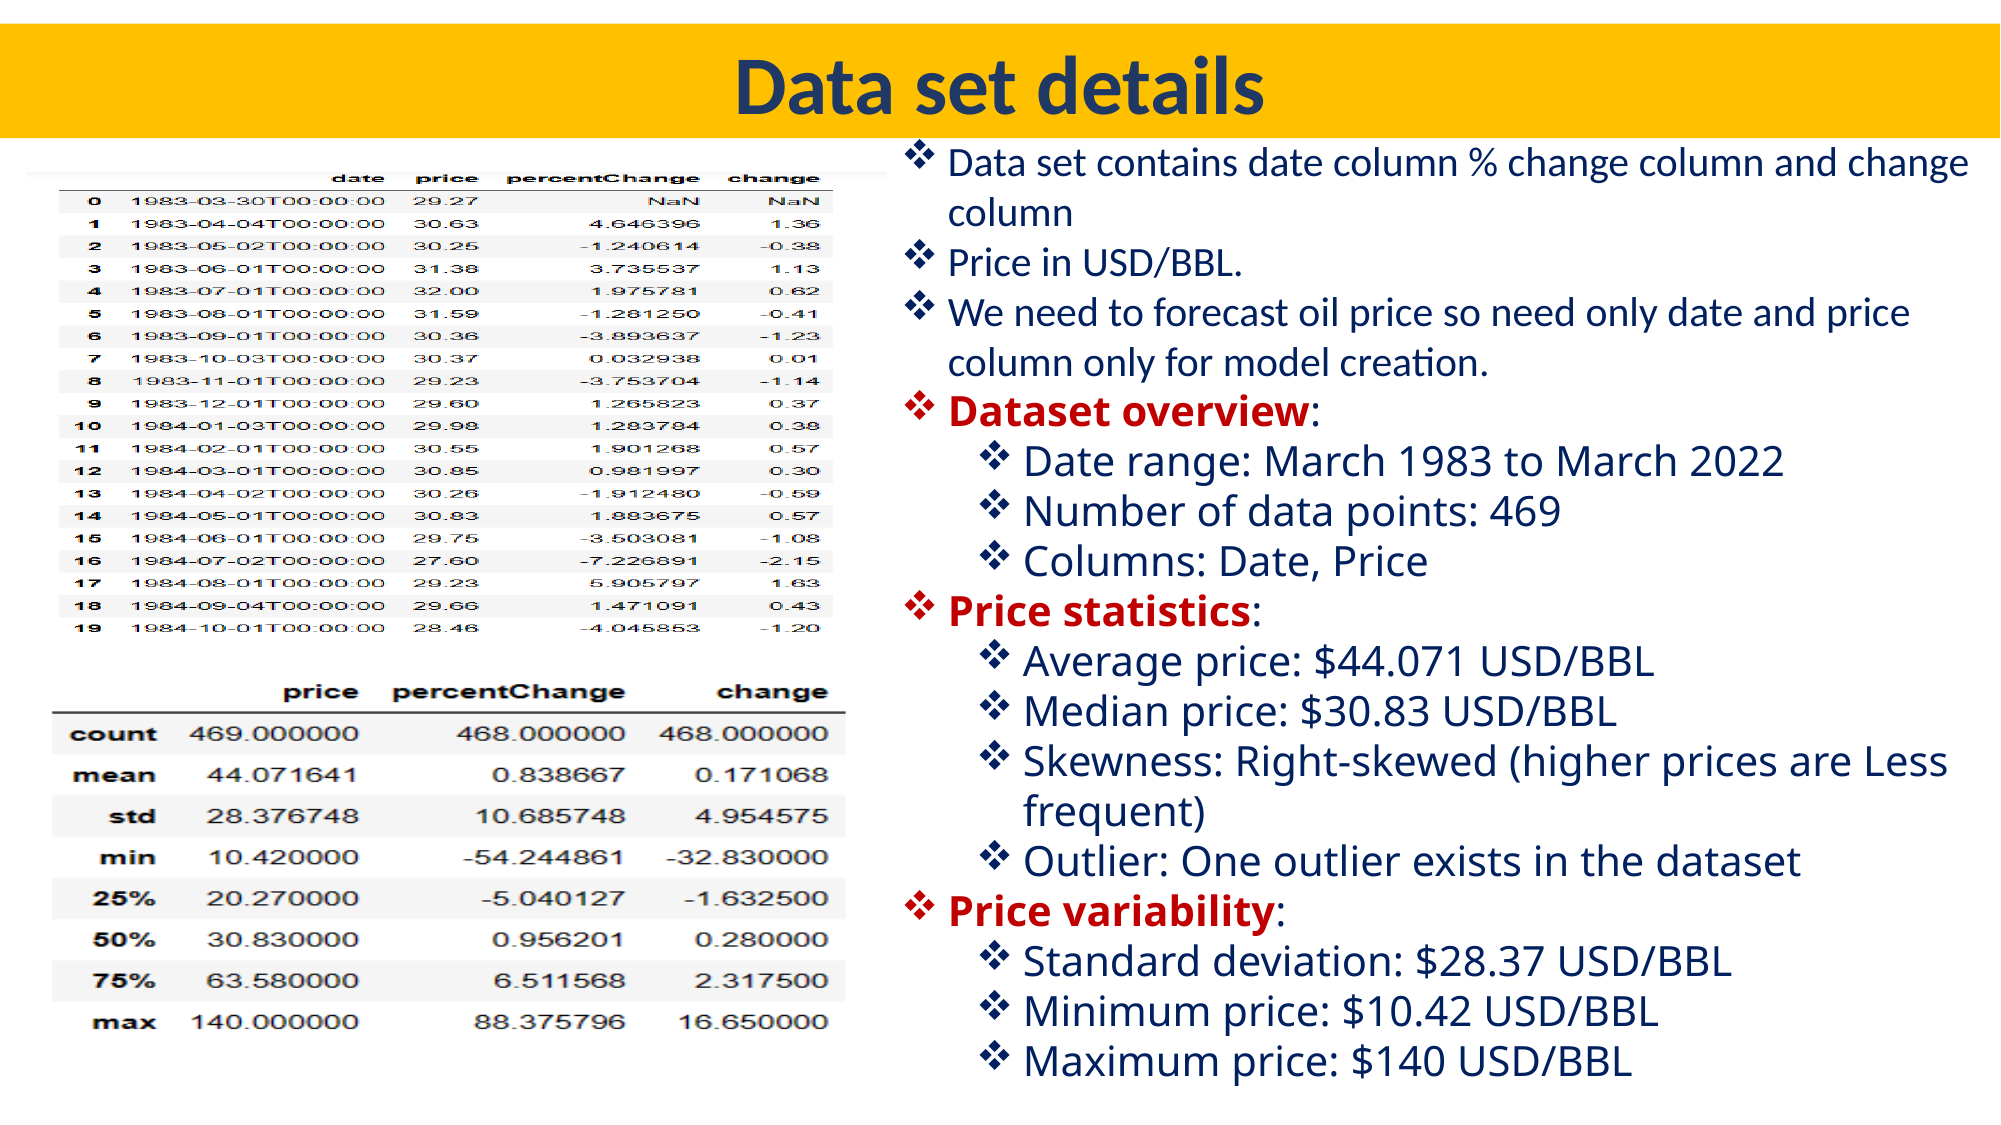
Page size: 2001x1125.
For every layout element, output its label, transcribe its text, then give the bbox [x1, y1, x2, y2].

text_box Data set contains date column % change column and change column Price in USD/BBL. We need to forecast oil price so need only date and price column only for model creation. Dataset overview: Date range: March 1983 to March 2022 Number of data points: 469 Columns: Date, Price Price statistics: Average price: $44.071 USD/BBL Median price: $30.83 USD/BBL Skewness: Right-skewed (higher prices are Less frequent) Outlier: One outlier exists in the dataset Price variability: Standard deviation: $28.37 USD/BBL Minimum price: $10.42 USD/BBL Maximum price: $140 USD/BBL [886, 127, 1987, 1125]
picture [27, 656, 887, 1060]
picture [27, 172, 887, 641]
text_box Data set details [0, 23, 2000, 139]
